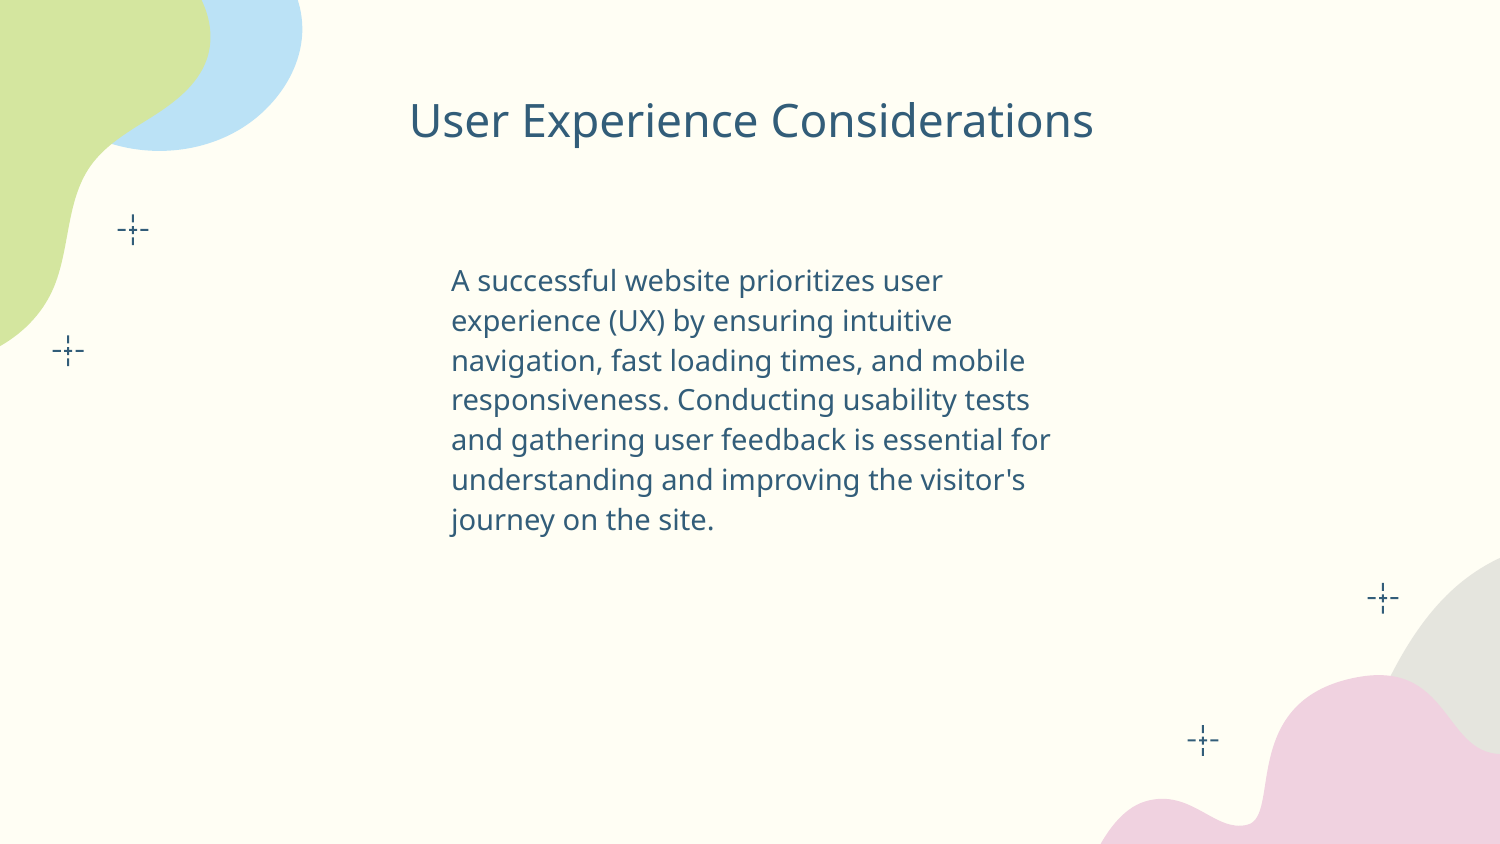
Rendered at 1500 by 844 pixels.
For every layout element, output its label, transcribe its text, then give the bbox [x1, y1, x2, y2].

title User Experience Considerations [118, 73, 1385, 168]
subtitle A successful website prioritizes user experience (UX) by ensuring intuitive navigation, fast loading times, and mobile responsiveness. Conducting usability tests and gathering user feedback is essential for understanding and improving the visitor's journey on the site. [398, 245, 1104, 600]
